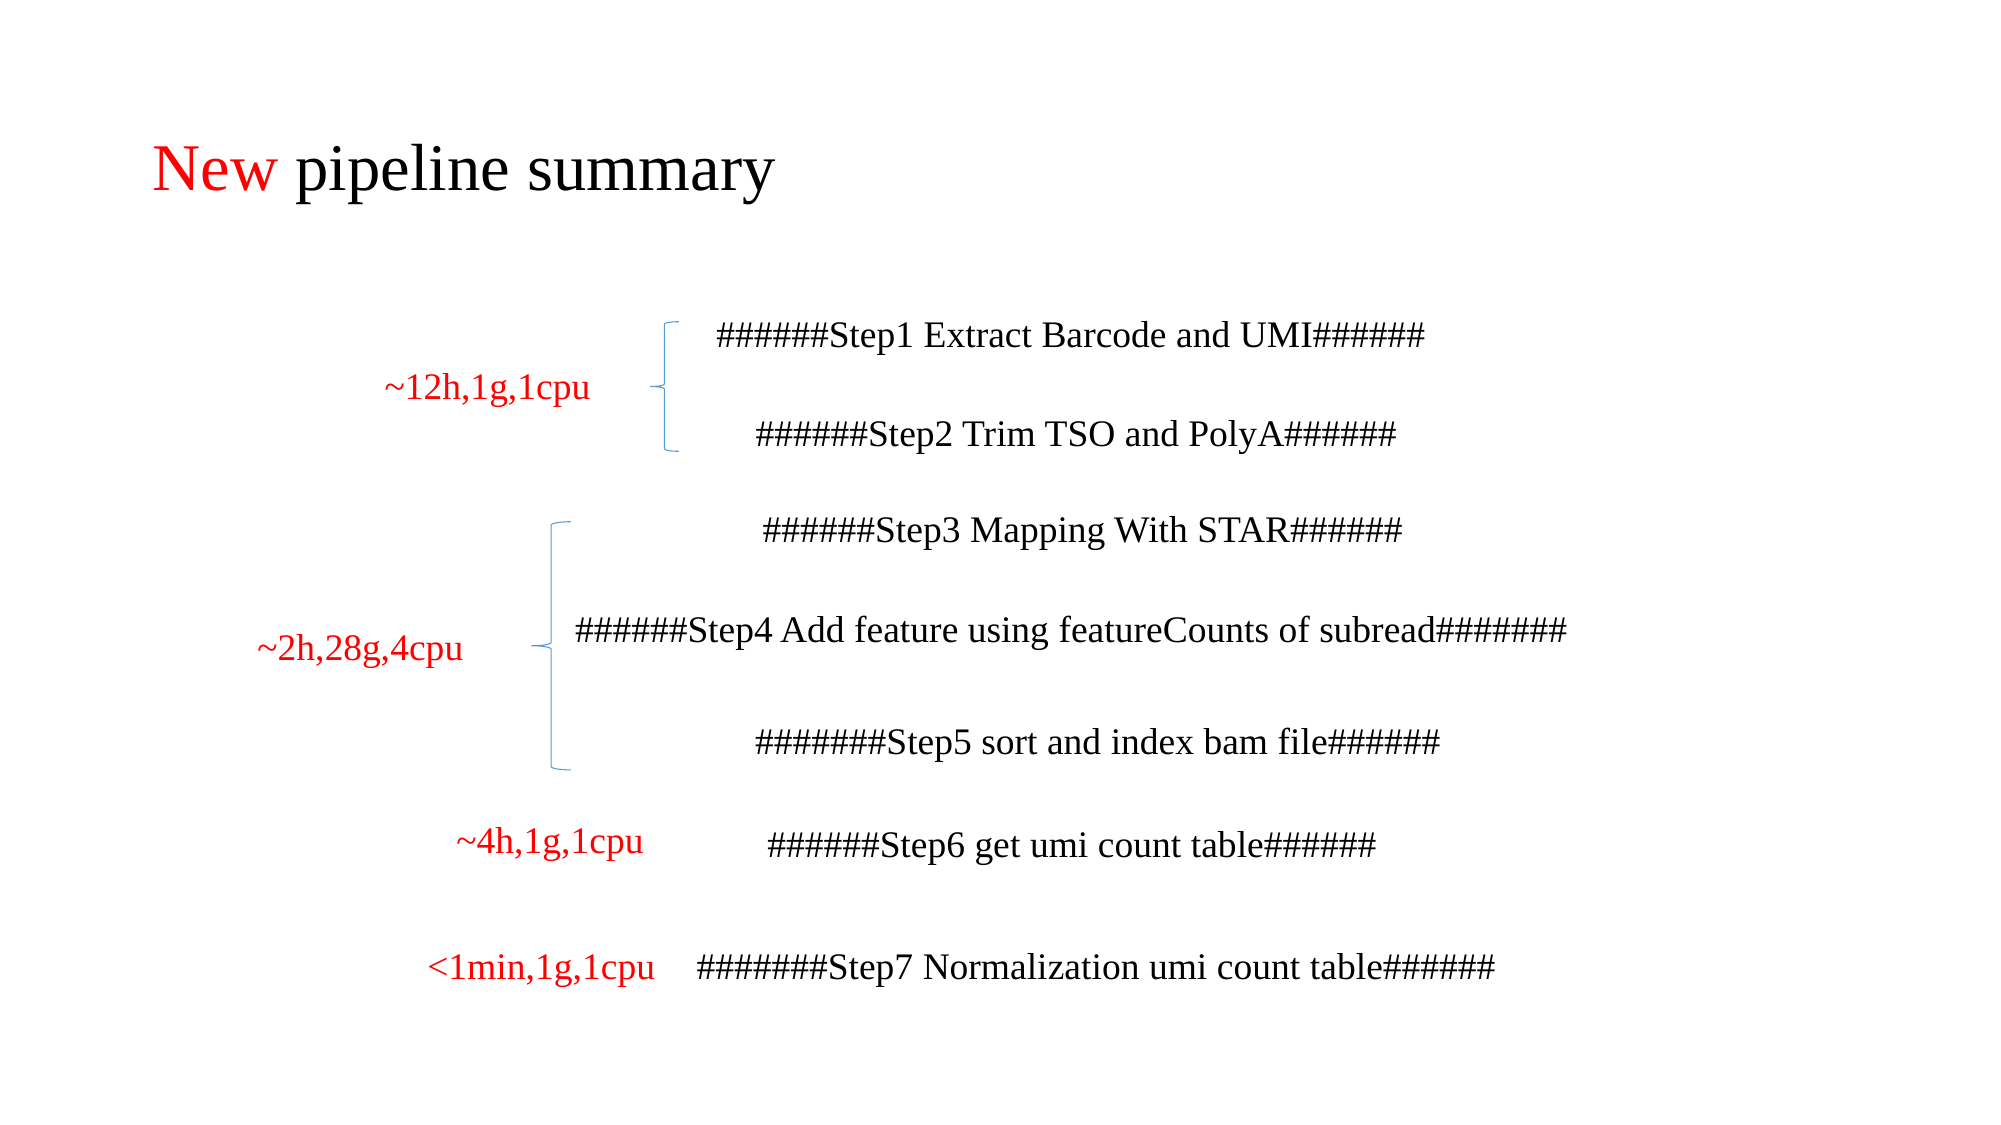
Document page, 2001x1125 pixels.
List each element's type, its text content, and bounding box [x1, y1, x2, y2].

text_box ~12h,1g,1cpu [369, 354, 606, 415]
text_box ~2h,28g,4cpu [242, 615, 479, 676]
text_box ######Step6 get umi count table###### [752, 812, 1392, 873]
title New pipeline summary [137, 59, 1863, 278]
text_box [531, 521, 571, 771]
text_box ~4h,1g,1cpu [441, 808, 659, 869]
text_box ######Step2 Trim TSO and PolyA###### [740, 401, 1413, 462]
text_box ######Step3 Mapping With STAR###### [747, 497, 1418, 557]
text_box ######Step1 Extract Barcode and UMI###### [701, 302, 1441, 363]
text_box <1min,1g,1cpu [412, 934, 671, 995]
text_box [650, 321, 679, 452]
text_box #######Step5 sort and index bam file###### [740, 709, 1456, 770]
text_box #######Step7 Normalization umi count table###### [681, 934, 1512, 995]
text_box ######Step4 Add feature using featureCounts of subread####### [571, 597, 1835, 658]
